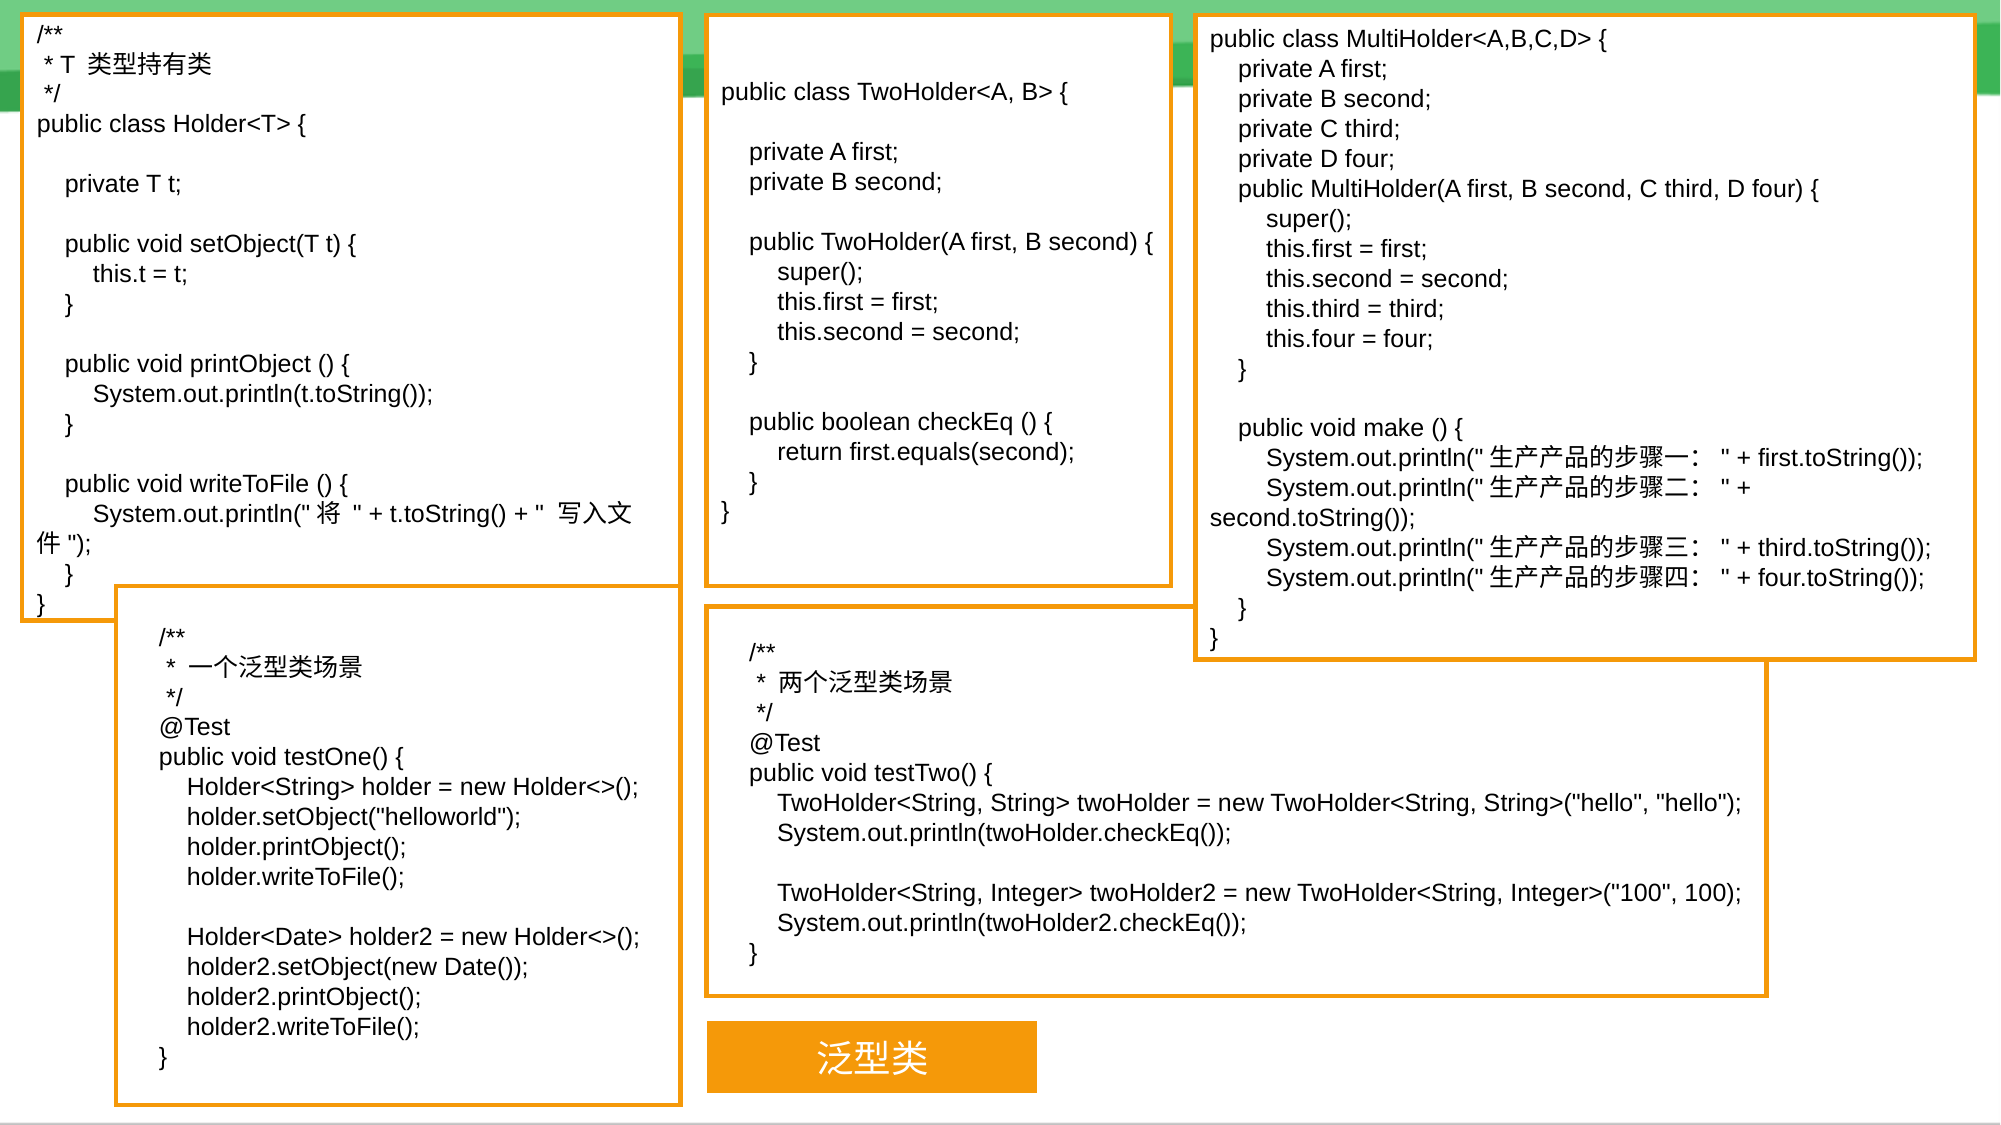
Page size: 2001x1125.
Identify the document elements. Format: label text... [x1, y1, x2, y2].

picture [0, 0, 2001, 1125]
text_box /** * 一个泛型类场景 */ @Test public void testOne() { Holder<String> holder = new Holder<>(); holder.setObject("helloworld"); holder.printObject(); holder.writeToFile(); Holder<Date> holder2 = new Holder<>(); holder2.setObject(new Date()); holder2.printObject(); holder2.writeToFile(); } [115, 585, 682, 1106]
text_box /** * T 类型持有类 */ public class Holder<T> { private T t; public void setObject(T t) { this.t = t; } public void printObject () { System.out.println(t.toString()); } public void writeToFile () { System.out.println("将 " + t.toString() + " 写入文件"); } } [21, 14, 682, 621]
text_box public class MultiHolder<A,B,C,D> { private A first; private B second; private C third; private D four; public MultiHolder(A first, B second, C third, D four) { super(); this.first = first; this.second = second; this.third = third; this.four = four; } public void make () { System.out.println("生产产品的步骤一：" + first.toString()); System.out.println("生产产品的步骤二：" + second.toString()); System.out.println("生产产品的步骤三：" + third.toString()); System.out.println("生产产品的步骤四：" + four.toString()); } } [1194, 14, 1976, 660]
text_box /** * 两个泛型类场景 */ @Test public void testTwo() { TwoHolder<String, String> twoHolder = new TwoHolder<String, String>("hello", "hello"); System.out.println(twoHolder.checkEq()); TwoHolder<String, Integer> twoHolder2 = new TwoHolder<String, Integer>("100", 100); System.out.println(twoHolder2.checkEq()); } [705, 606, 1768, 997]
text_box 泛型类 [705, 1019, 1039, 1096]
text_box public class TwoHolder<A, B> { private A first; private B second; public TwoHolder(A first, B second) { super(); this.first = first; this.second = second; } public boolean checkEq () { return first.equals(second); } } [705, 14, 1172, 587]
